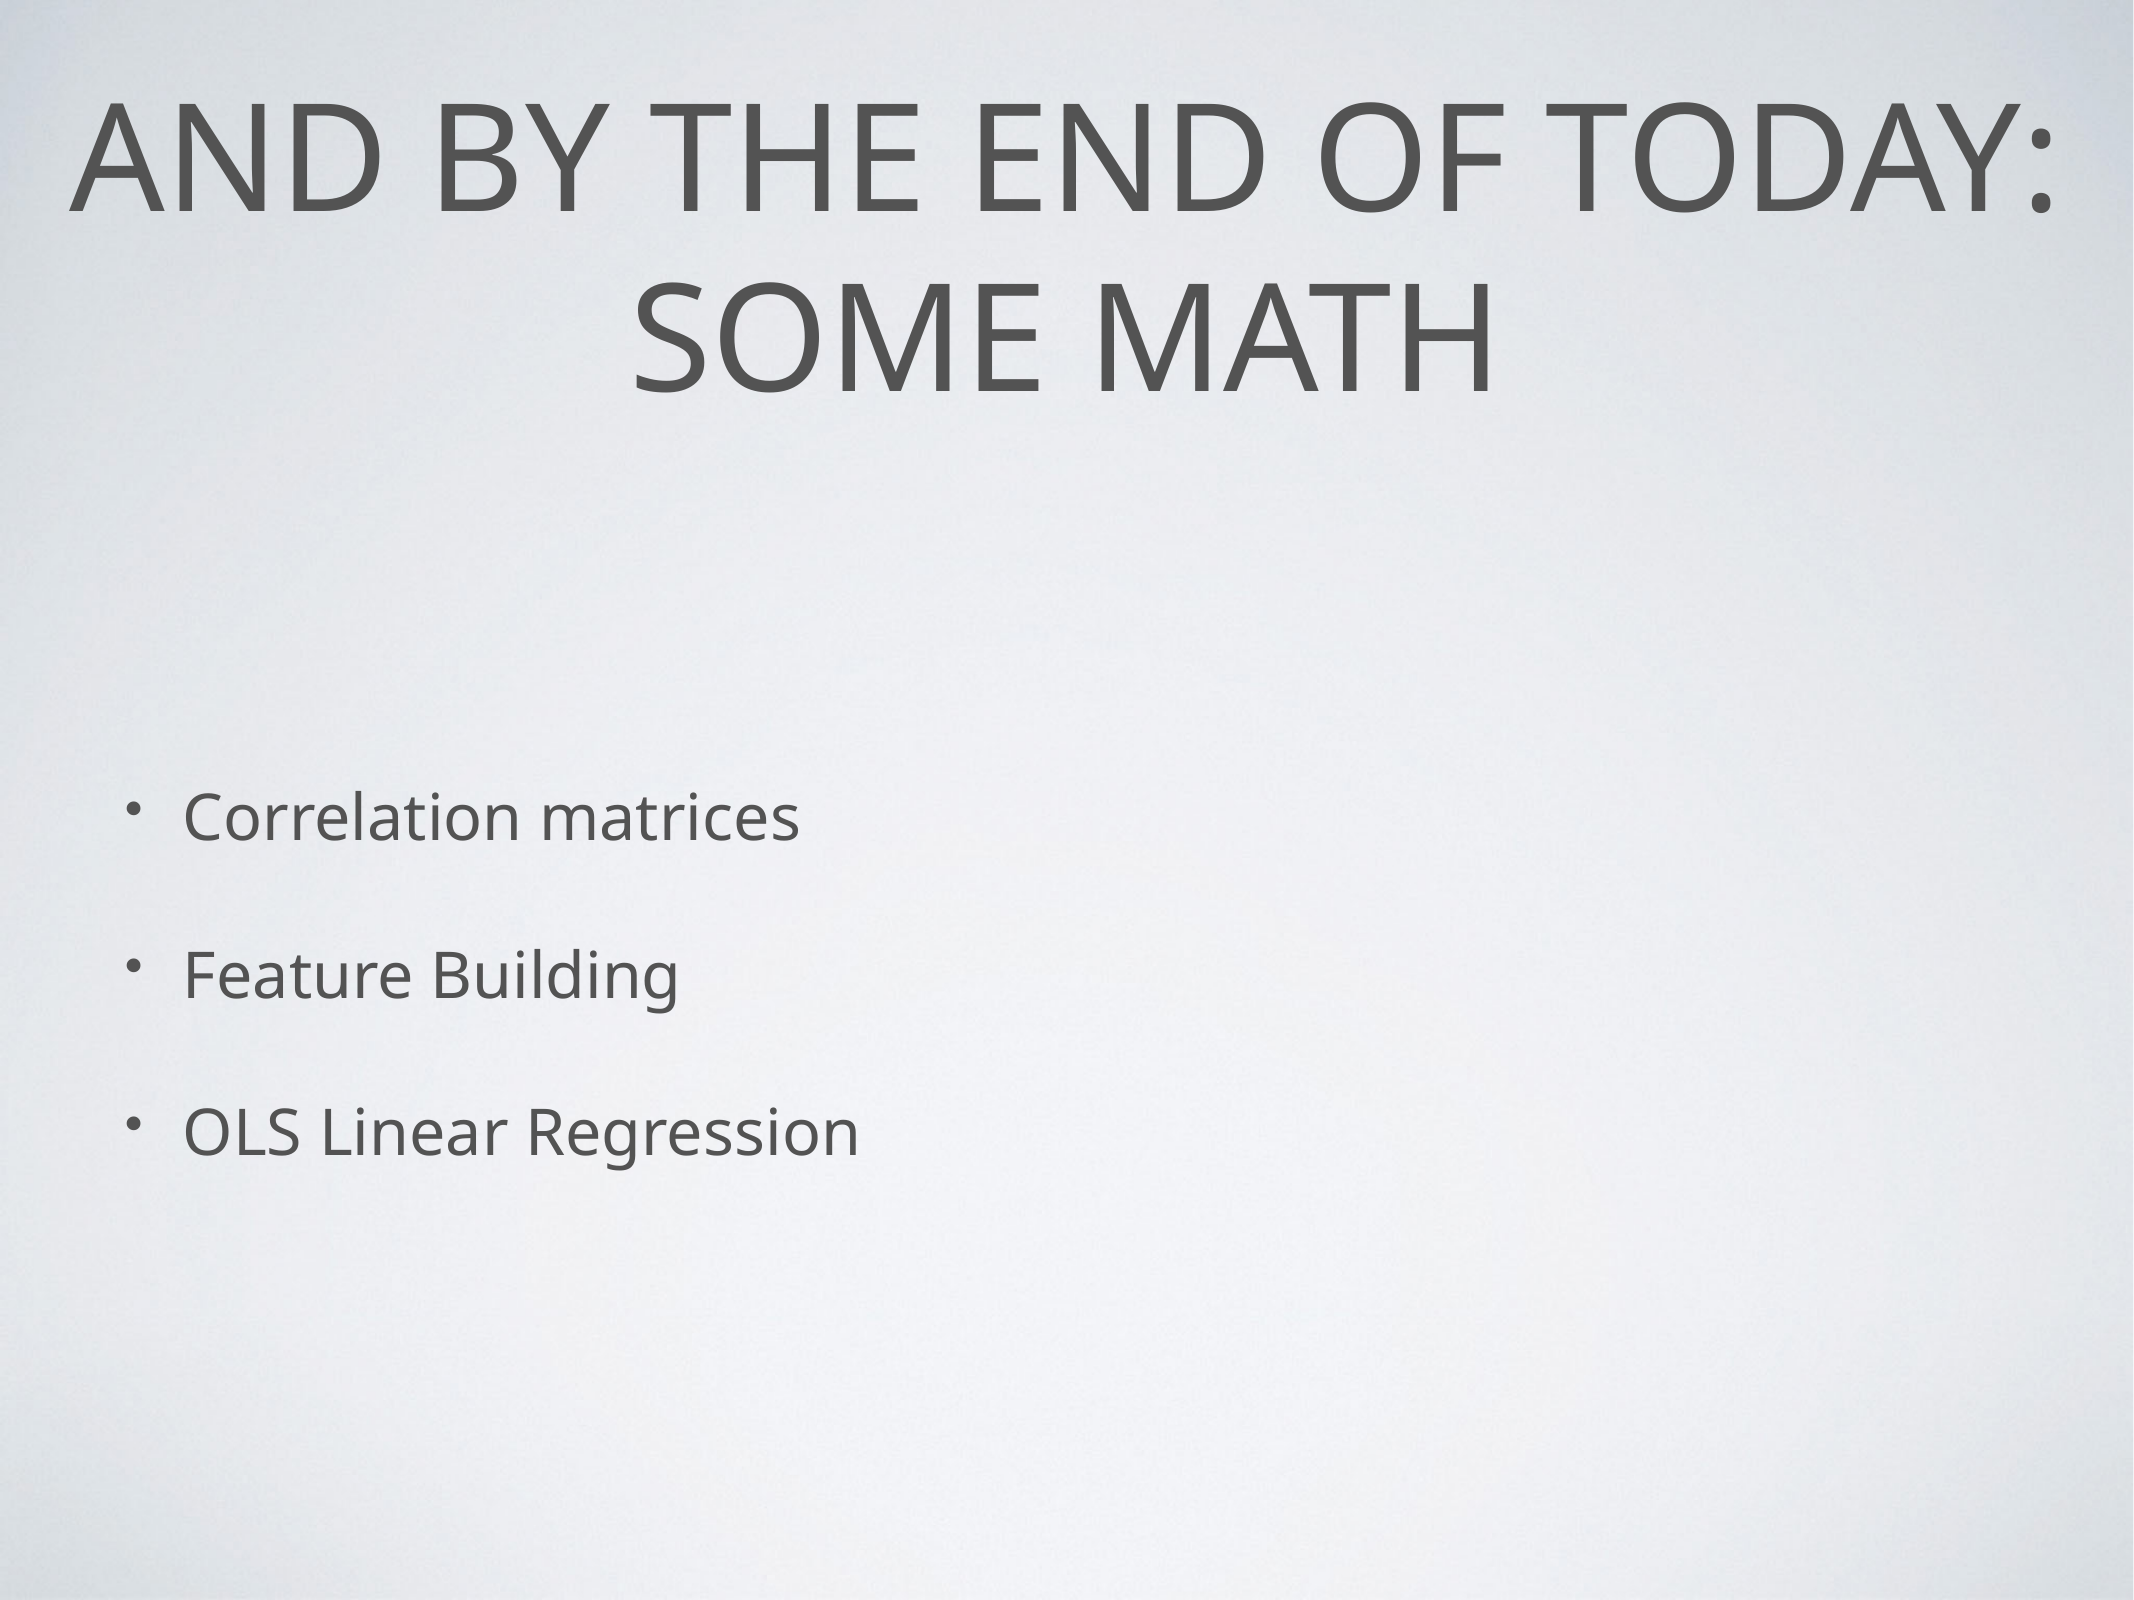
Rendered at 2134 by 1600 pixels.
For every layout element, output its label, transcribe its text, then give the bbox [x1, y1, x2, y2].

title And by the end of today: Some math [57, 41, 2076, 443]
picture [0, 0, 2134, 1600]
list Correlation matrices Feature Building OLS Linear Regression [57, 447, 2076, 1482]
